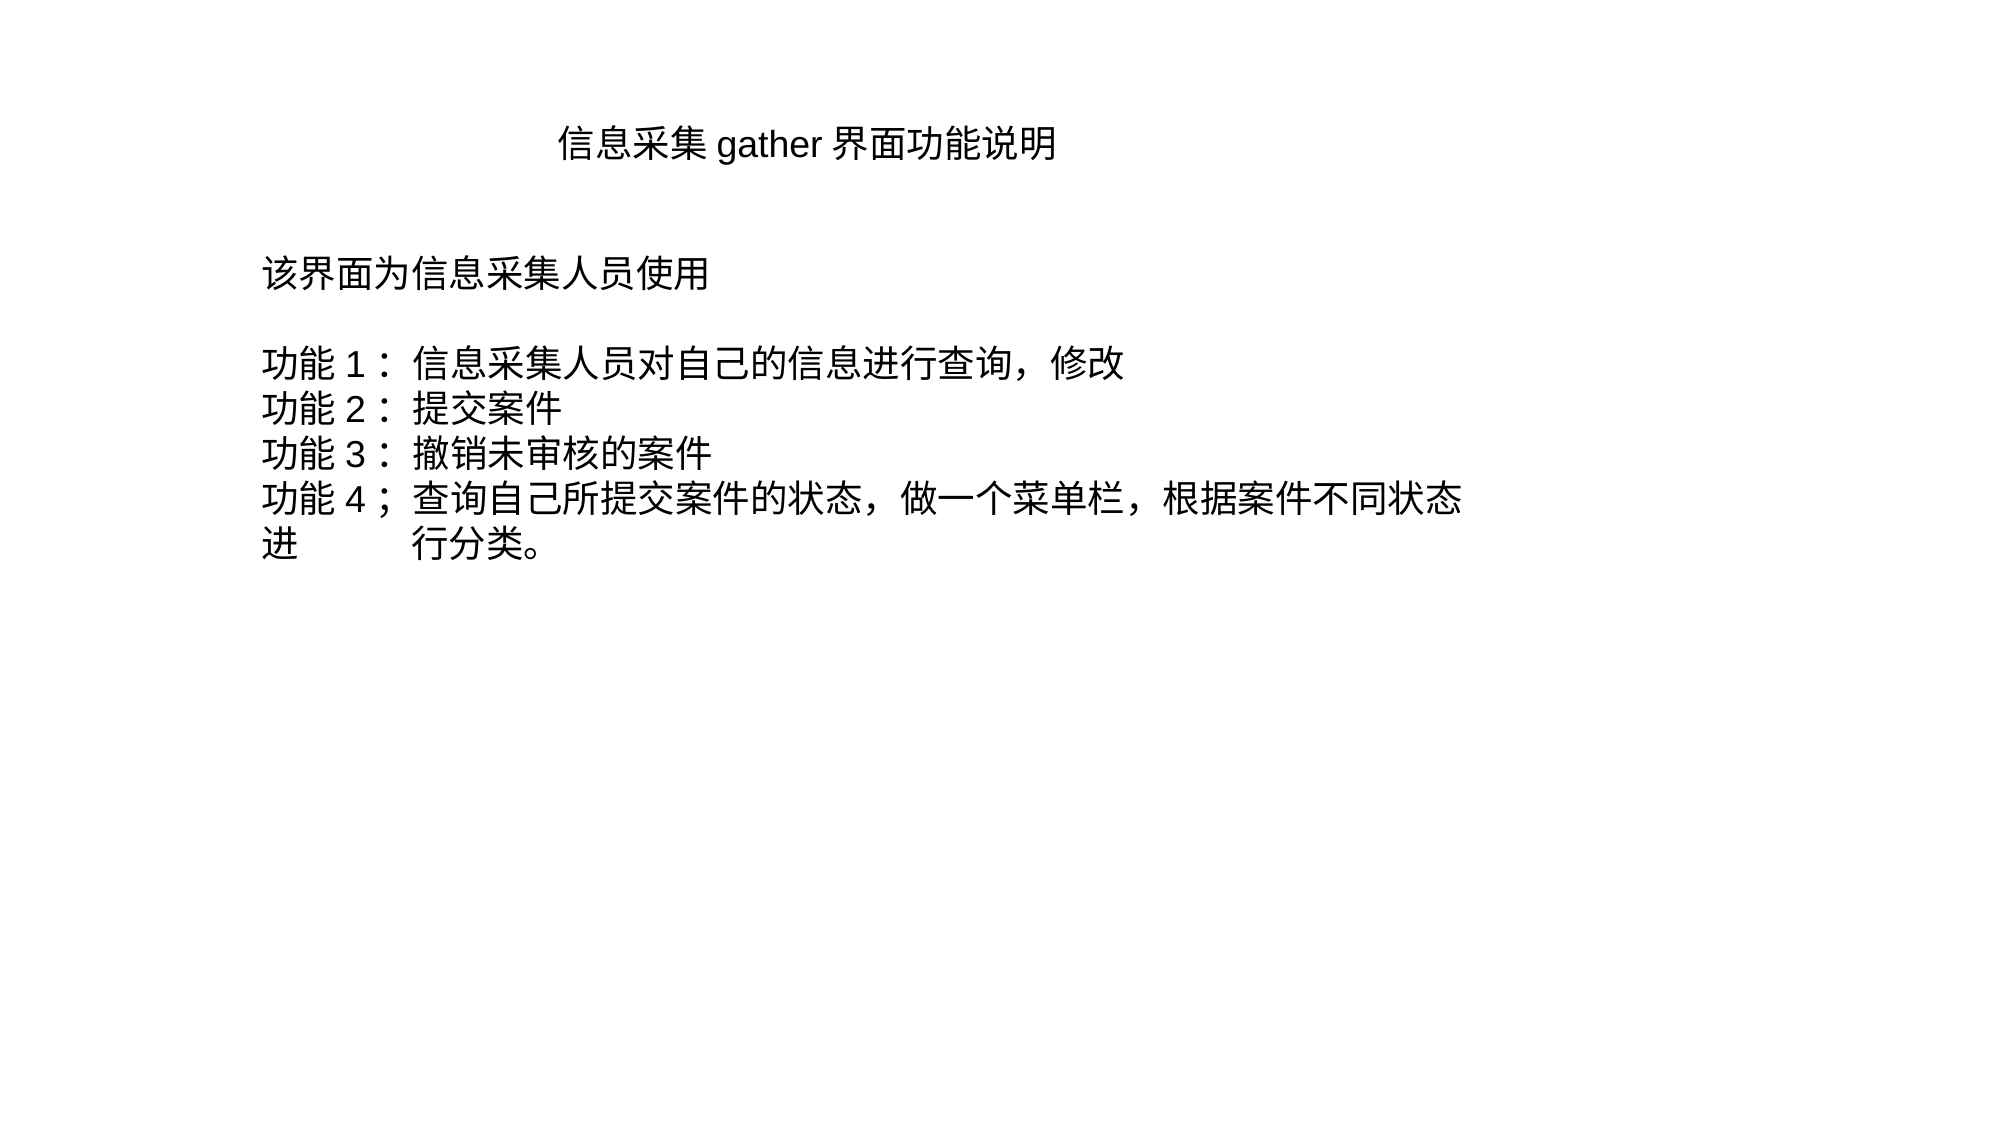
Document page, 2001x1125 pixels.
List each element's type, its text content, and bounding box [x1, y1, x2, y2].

text_box 该界面为信息采集人员使用 功能1：信息采集人员对自己的信息进行查询，修改 功能2：提交案件 功能3：撤销未审核的案件 功能4；查询自己所提交案件的状态，做一个菜单栏，根据案件不同状态进 行分类。 [246, 242, 1507, 474]
text_box 信息采集gather界面功能说明 [543, 112, 1210, 173]
